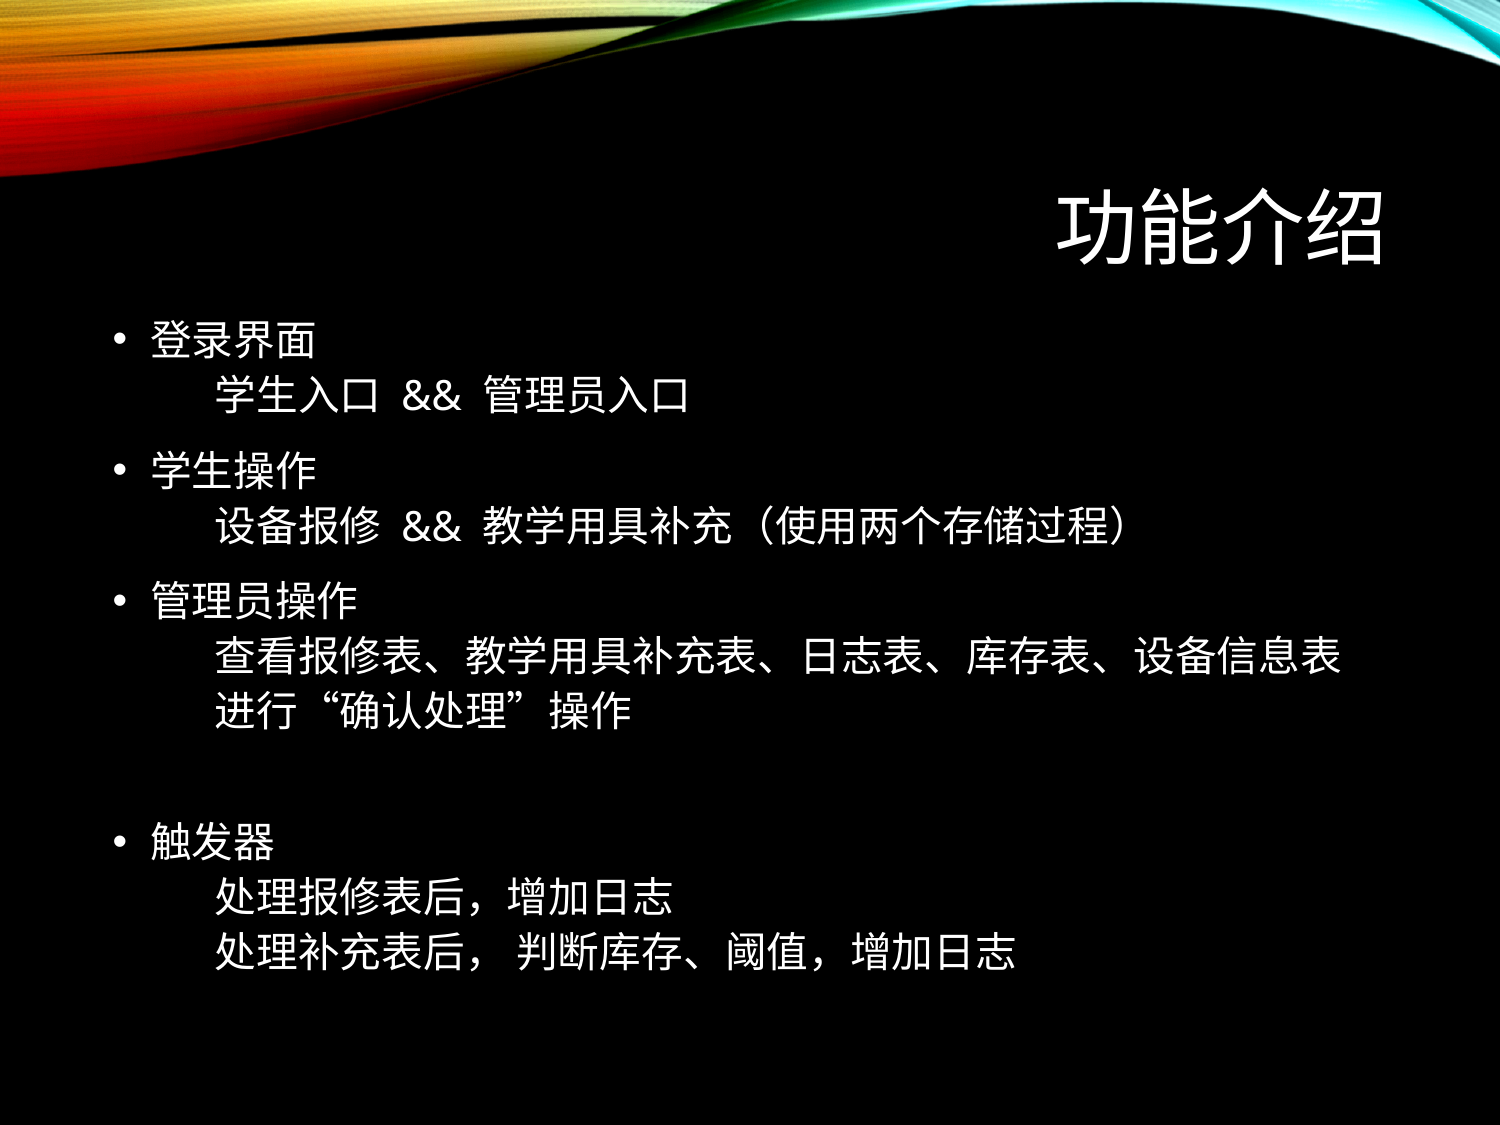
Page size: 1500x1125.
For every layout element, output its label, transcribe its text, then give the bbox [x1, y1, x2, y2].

list 登录界面 学生入口 && 管理员入口 学生操作 设备报修 && 教学用具补充（使用两个存储过程） 管理员操作 查看报修表、教学用具补充表、日志表、库存表、设备信息表 进行“确认处理”操作 触发器 处理报修表后，增加日志 处理补充表后， 判断库存、阈值，增加日志 [97, 301, 1403, 903]
picture [0, 0, 1500, 178]
title 功能介绍 [356, 125, 1403, 301]
